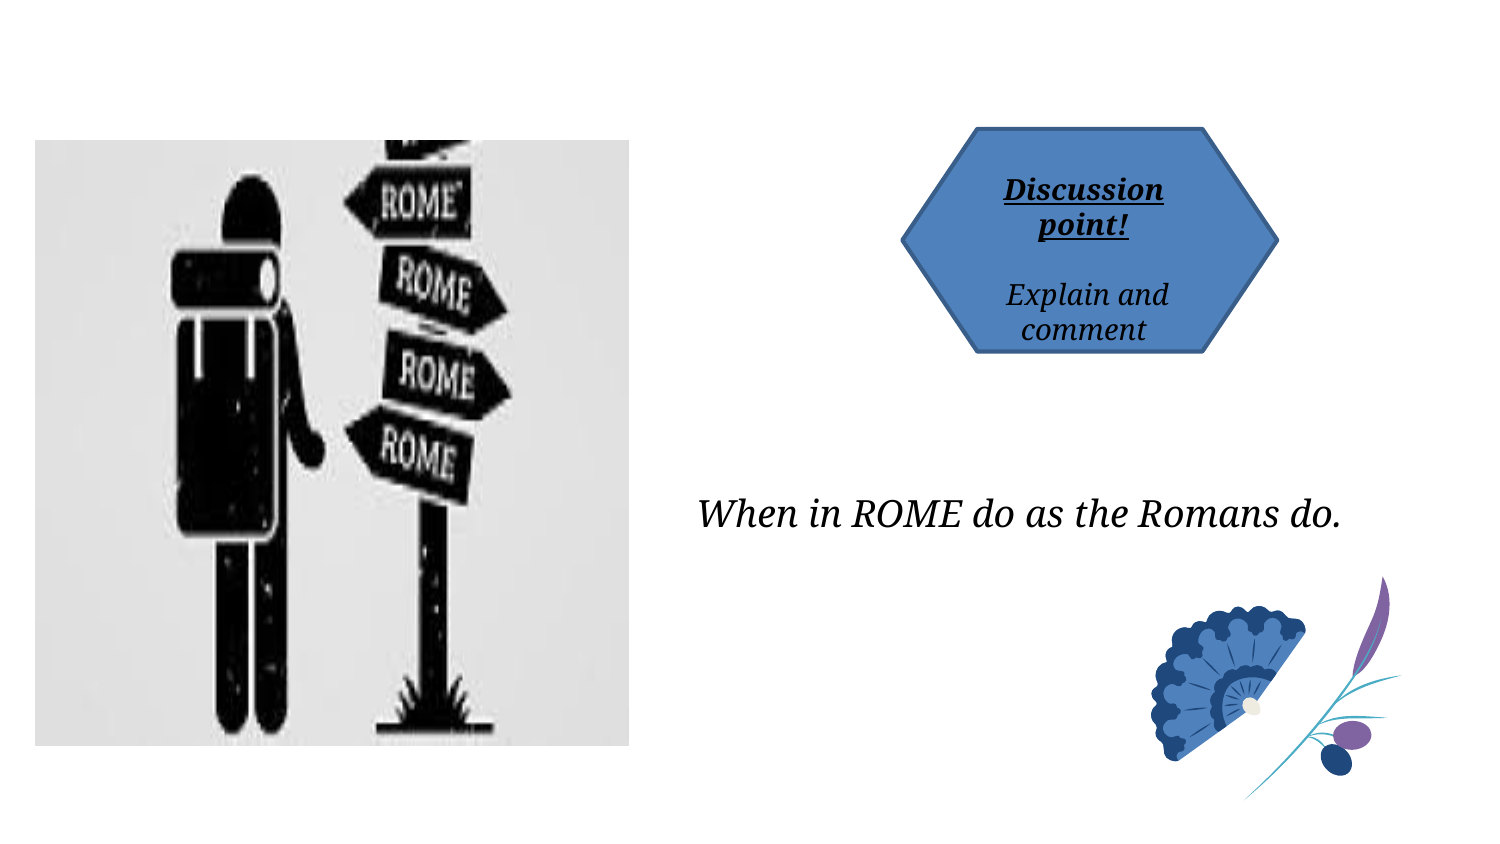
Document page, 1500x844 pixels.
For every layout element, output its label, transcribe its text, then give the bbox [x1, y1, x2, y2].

title When in ROME do as the Romans do. [633, 468, 1359, 557]
text_box [902, 128, 1278, 345]
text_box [1112, 573, 1457, 816]
text_box Discussion point! Explain and comment [960, 163, 1207, 354]
picture [34, 140, 629, 747]
